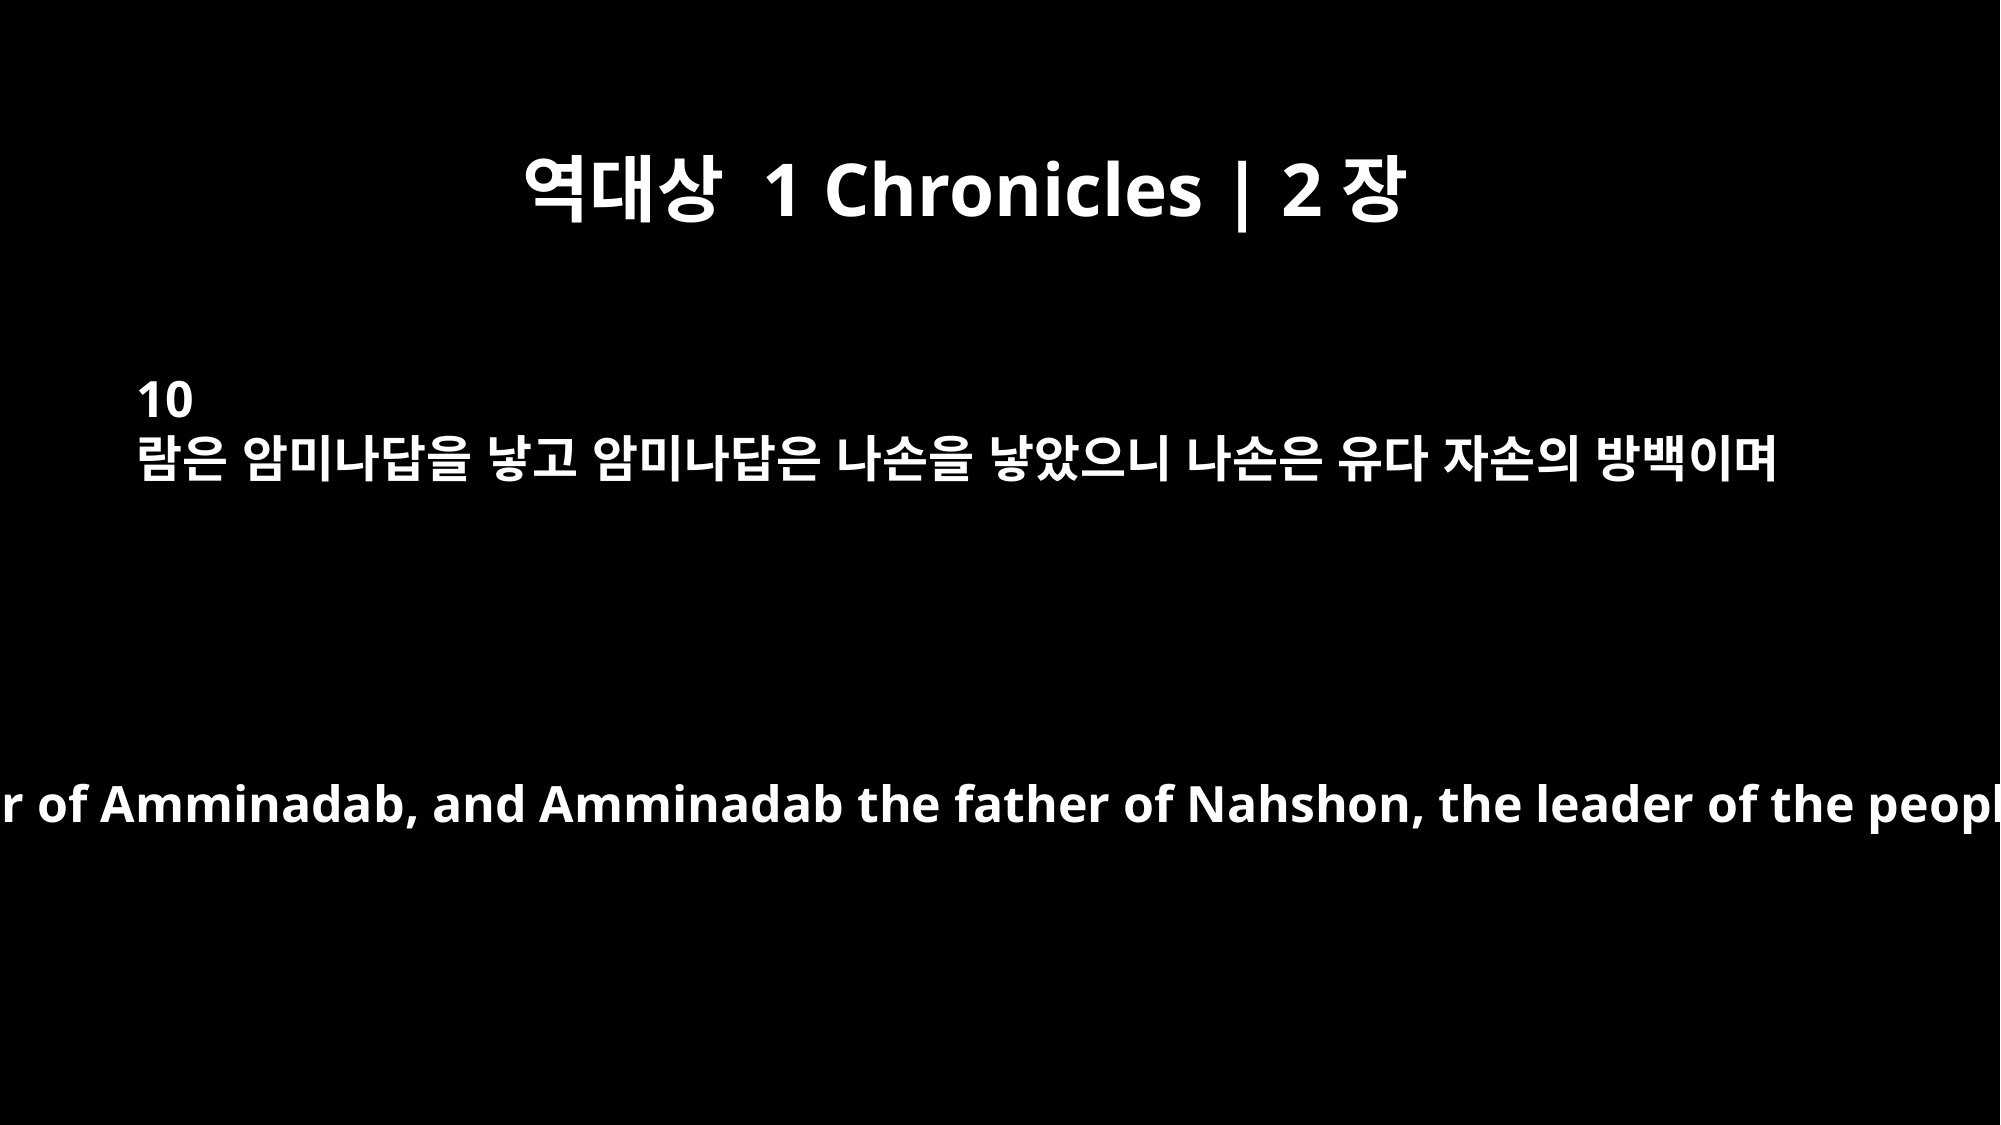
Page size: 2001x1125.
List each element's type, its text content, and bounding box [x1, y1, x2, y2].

text_box 10 람은 암미나답을 낳고 암미나답은 나손을 낳았으니 나손은 유다 자손의 방백이며 [121, 359, 1796, 495]
text_box 역대상 1 Chronicles | 2장 [507, 136, 1424, 239]
text_box Ram was the father of Amminadab, and Amminadab the father of Nahshon, the leader of the people of Judah. [0, 764, 2000, 840]
